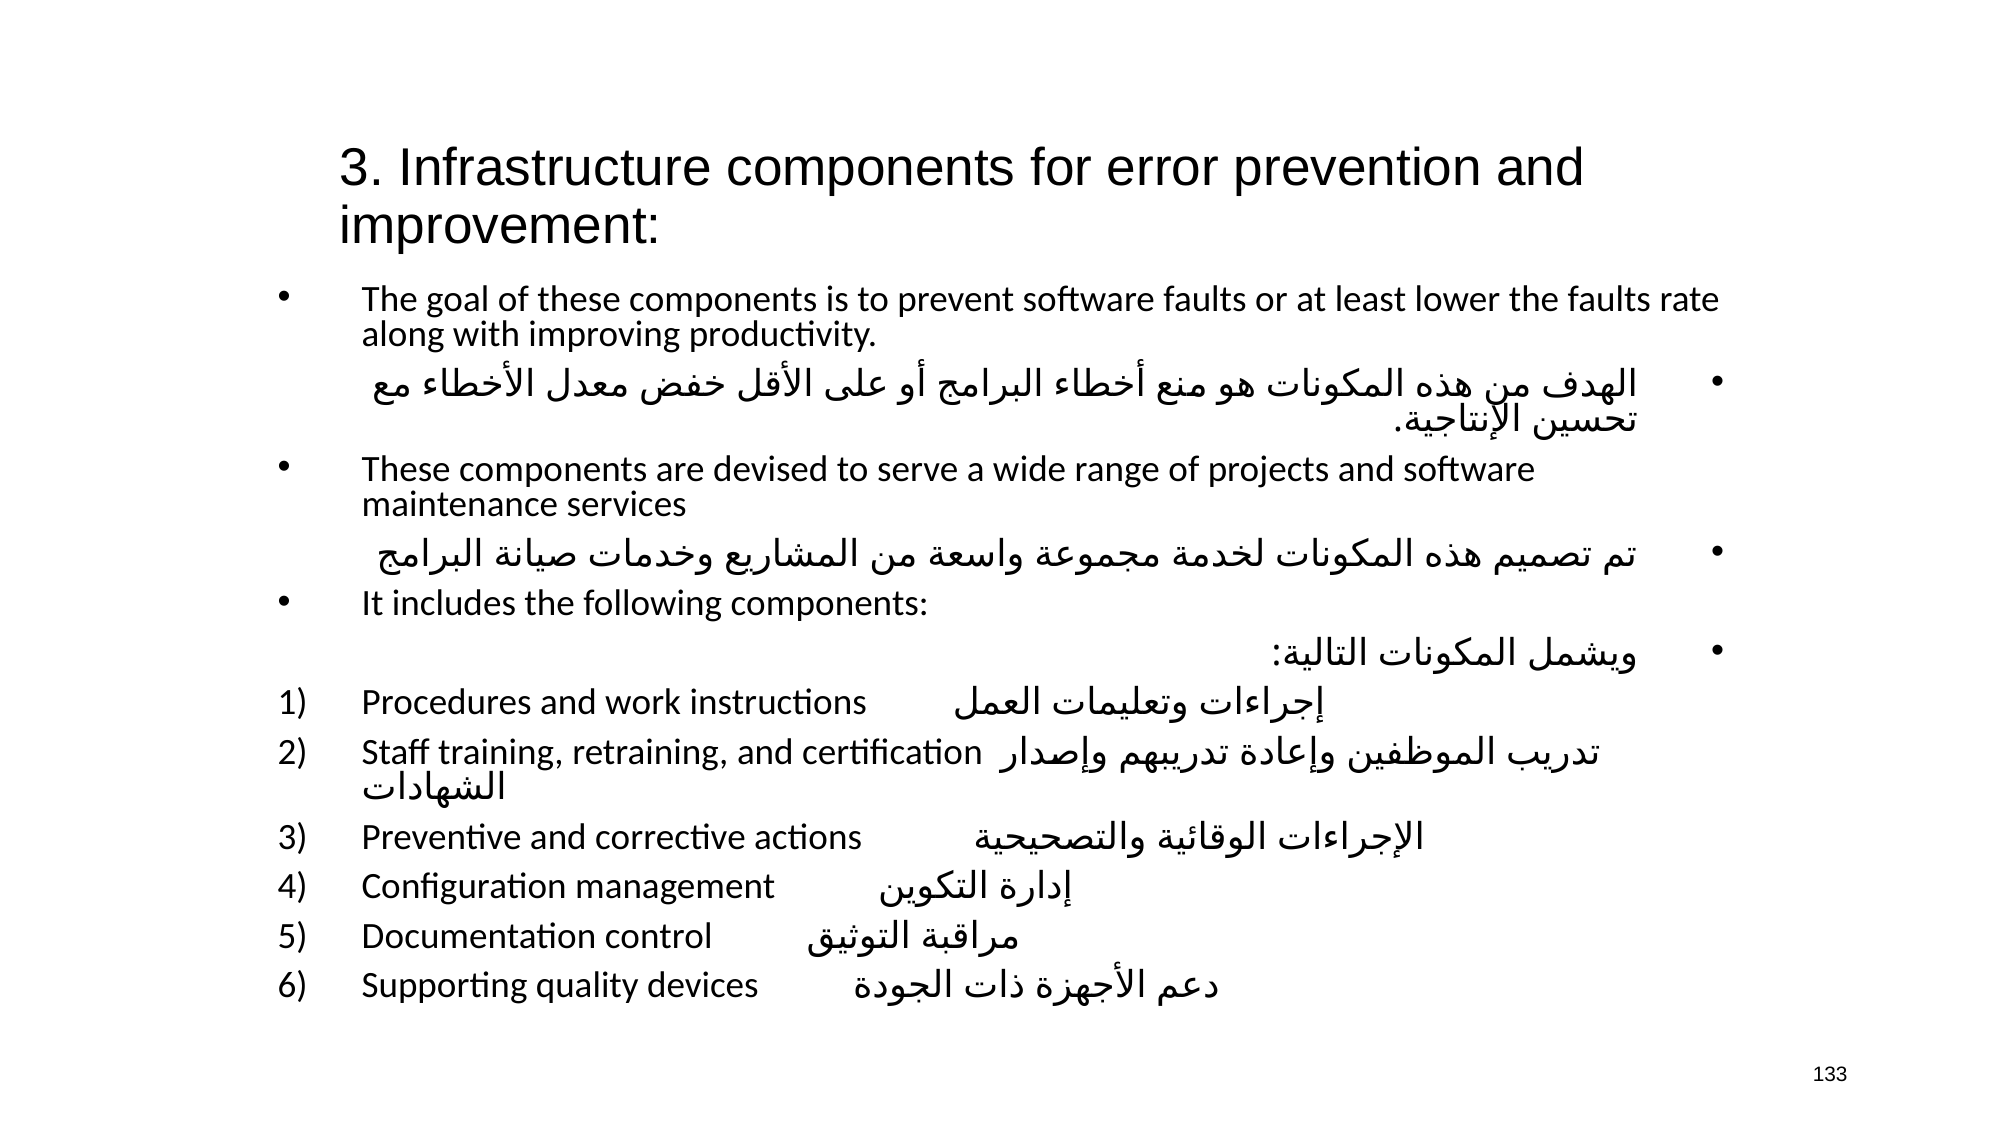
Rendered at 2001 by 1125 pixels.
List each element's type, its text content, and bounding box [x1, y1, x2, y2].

list The goal of these components is to prevent software faults or at least lower the faults rate along with improving productivity. الهدف من هذه المكونات هو منع أخطاء البرامج أو على الأقل خفض معدل الأخطاء مع تحسين الإنتاجية. These components are devised to serve a wide range of projects and software maintenance services تم تصميم هذه المكونات لخدمة مجموعة واسعة من المشاريع وخدمات صيانة البرامج It includes the following components: ويشمل المكونات التالية: Procedures and work instructions إجراءات وتعليمات العمل Staff training, retraining, and certification تدريب الموظفين وإعادة تدريبهم وإصدار الشهادات Preventive and corrective actions الإجراءات الوقائية والتصحيحية Configuration management إدارة التكوين Documentation control مراقبة التوثيق Supporting quality devices دعم الأجهزة ذات الجودة [262, 275, 1738, 1013]
slide_number 133 [1412, 1042, 1863, 1103]
title 3. Infrastructure components for error prevention and improvement: [324, 75, 1688, 263]
